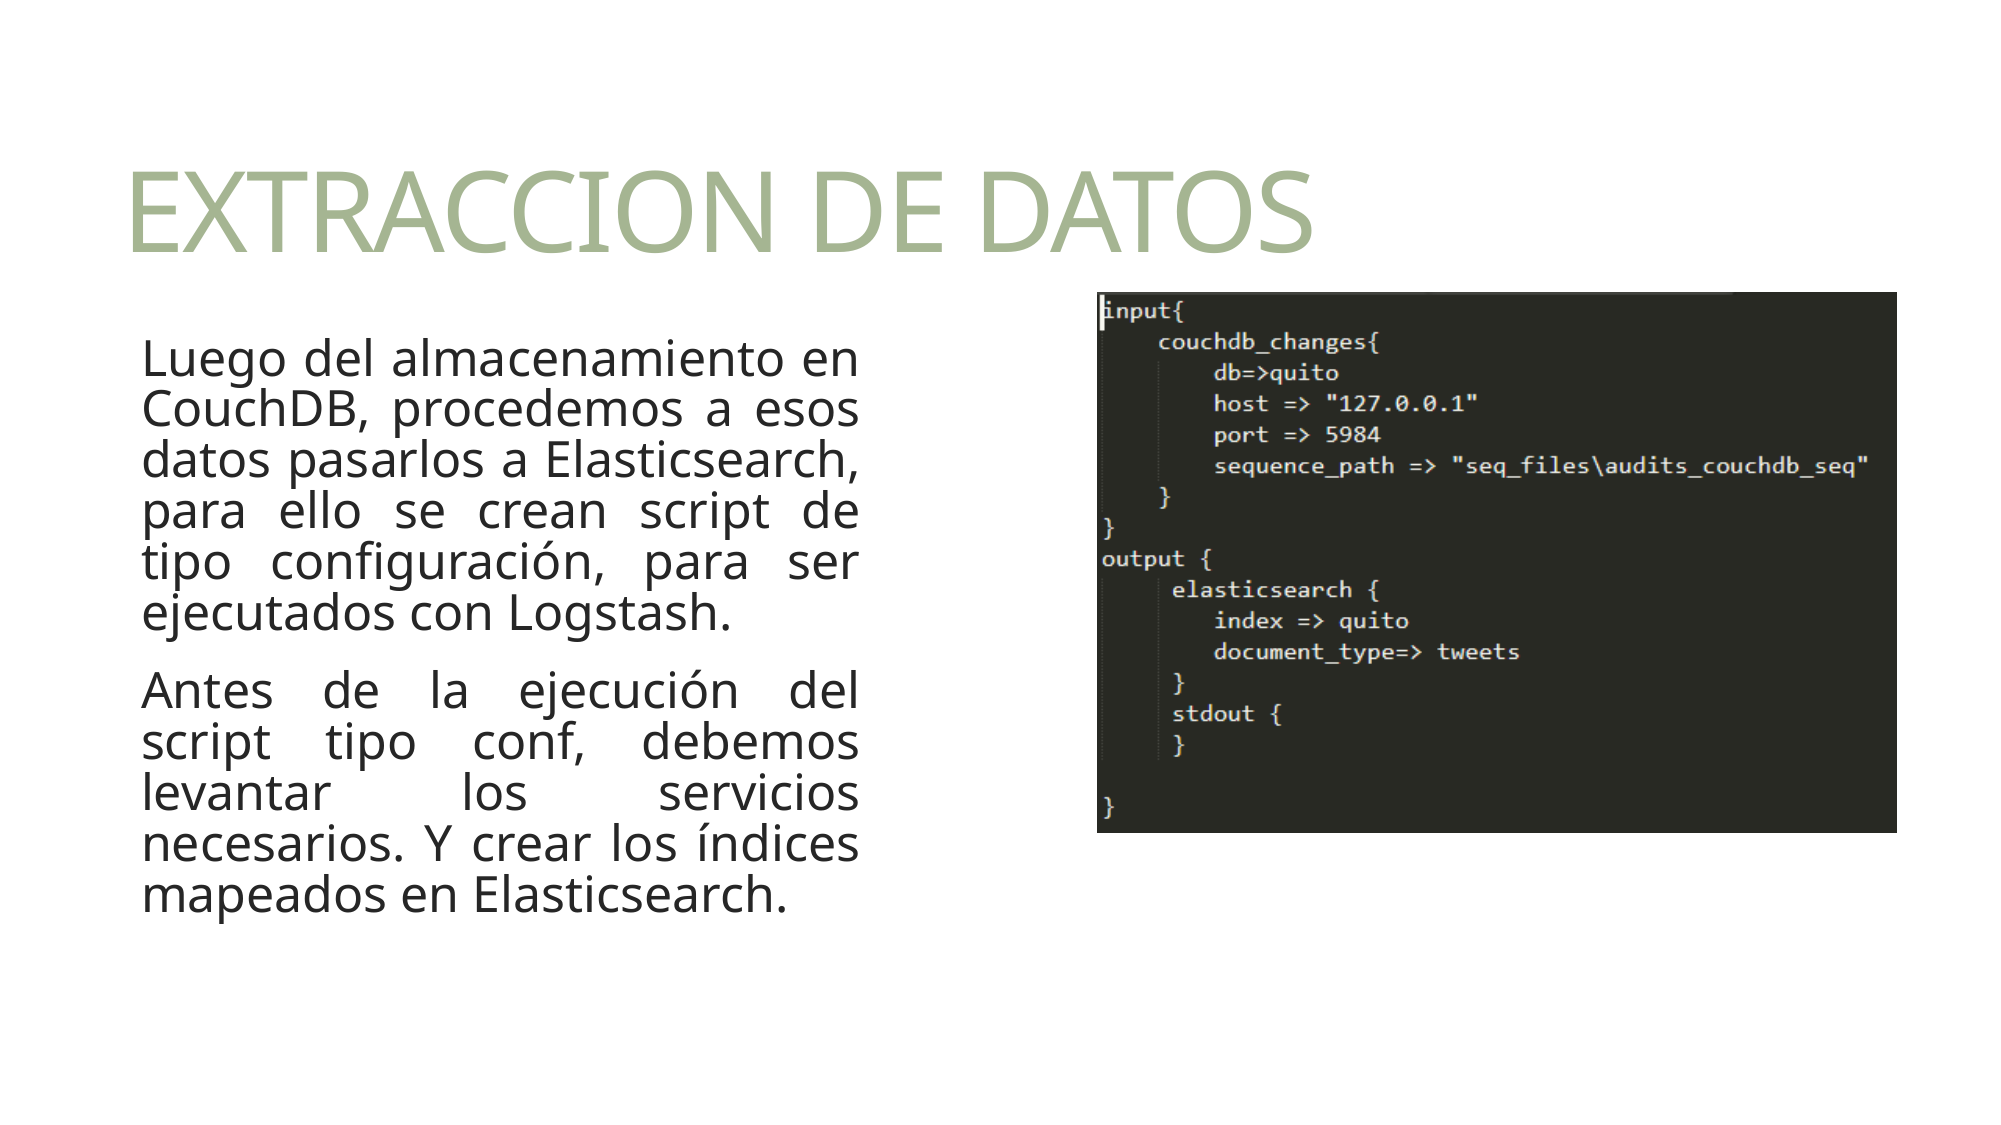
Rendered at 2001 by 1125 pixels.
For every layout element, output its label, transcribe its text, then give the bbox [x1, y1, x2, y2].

list Luego del almacenamiento en CouchDB, procedemos a esos datos pasarlos a Elasticsearch, para ello se crean script de tipo configuración, para ser ejecutados con Logstash. Antes de la ejecución del script tipo conf, debemos levantar los servicios necesarios. Y crear los índices mapeados en Elasticsearch. [111, 327, 876, 946]
title EXTRACCION DE DATOS [107, 81, 1875, 354]
picture [1097, 292, 1897, 833]
